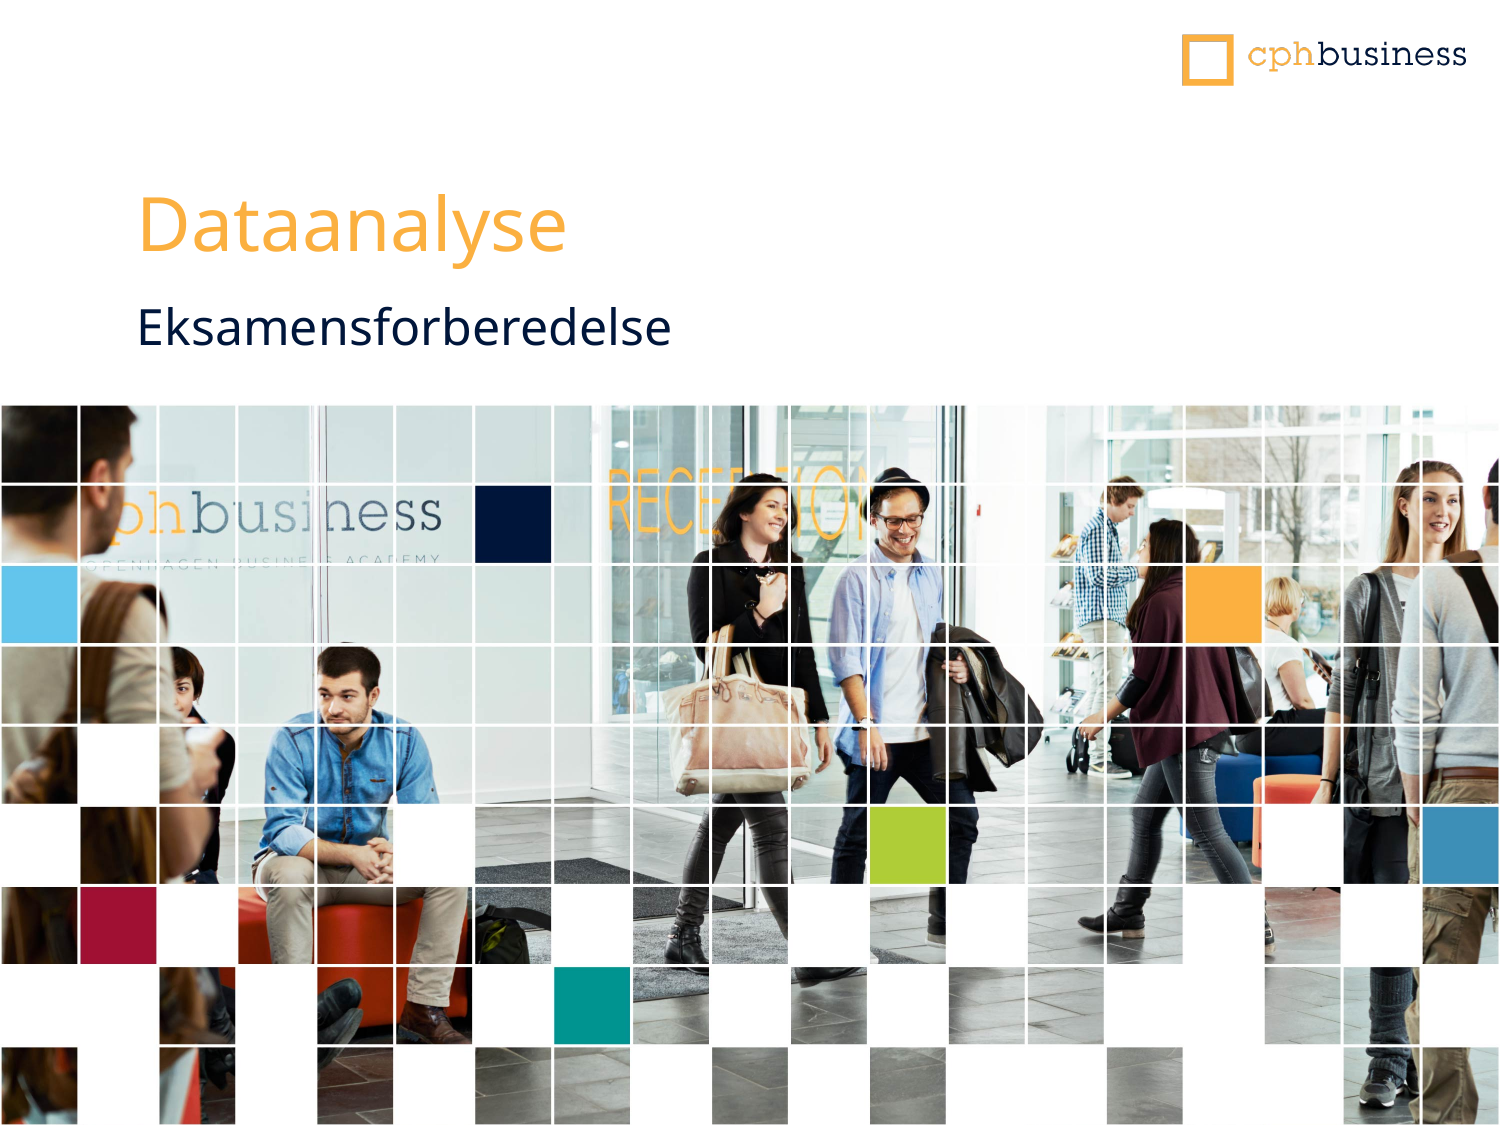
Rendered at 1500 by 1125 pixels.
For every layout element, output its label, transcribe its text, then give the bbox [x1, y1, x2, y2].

title Dataanalyse [121, 149, 1397, 275]
picture [1131, 0, 1500, 137]
picture [0, 184, 1500, 1125]
subtitle Eksamensforberedelse [121, 287, 1500, 366]
